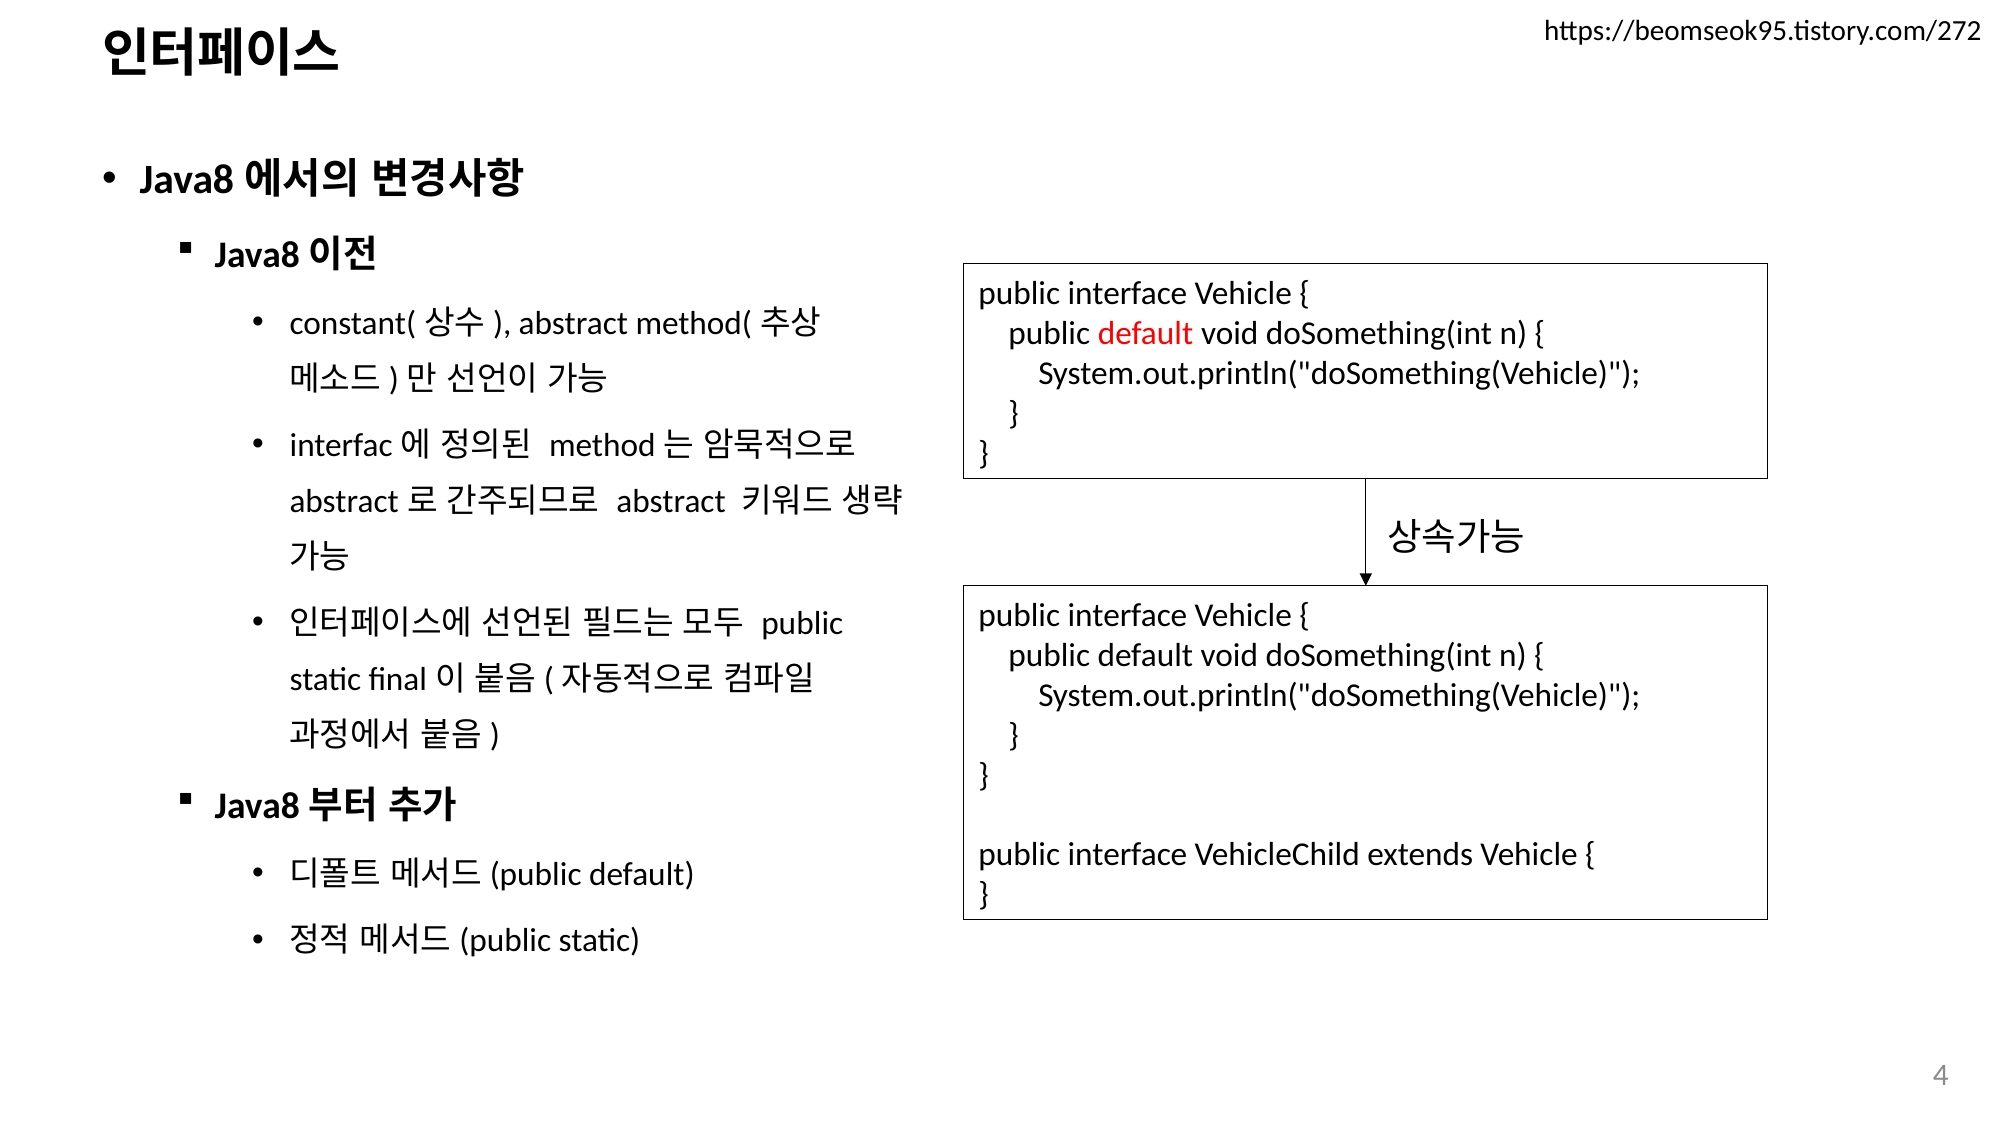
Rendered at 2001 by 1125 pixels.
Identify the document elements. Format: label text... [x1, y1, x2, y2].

text_box 상속가능 [1372, 505, 1541, 566]
title 인터페이스 [87, 26, 1812, 83]
text_box public interface Vehicle { public default void doSomething(int n) { System.out.println("doSomething(Vehicle)"); } } [963, 263, 1768, 479]
text_box https://beomseok95.tistory.com/272 [1529, 3, 1997, 54]
text_box public interface Vehicle { public default void doSomething(int n) { System.out.println("doSomething(Vehicle)"); } } public interface VehicleChild extends Vehicle { } [963, 585, 1768, 920]
slide_number 4 [1513, 1042, 1964, 1103]
list Java8에서의 변경사항 Java8이전 constant(상수), abstract method(추상 메소드)만 선언이 가능 interfac에 정의된 method는 암묵적으로 abstract로 간주되므로 abstract 키워드 생략 가능 인터페이스에 선언된 필드는 모두 public static final이 붙음(자동적으로 컴파일 과정에서 붙음) Java8부터 추가 디폴트 메서드(public default) 정적 메서드(public static) [87, 124, 935, 1115]
